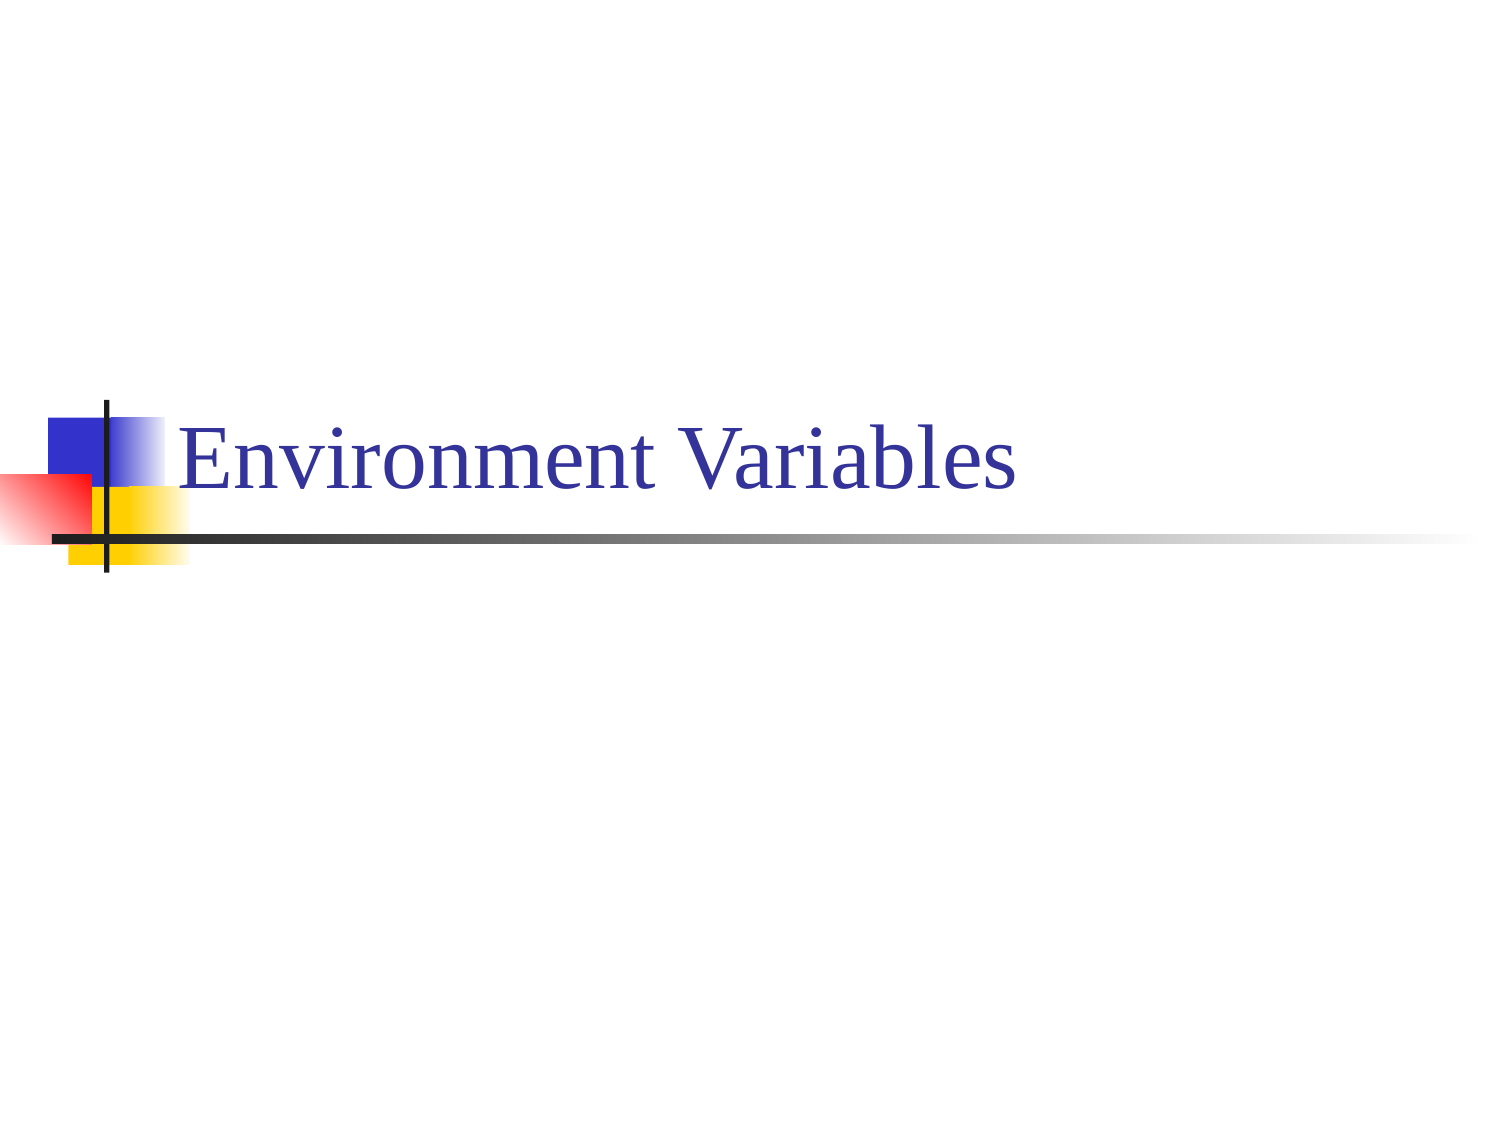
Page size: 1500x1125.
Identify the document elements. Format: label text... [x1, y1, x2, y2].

title Environment Variables [162, 275, 1438, 515]
